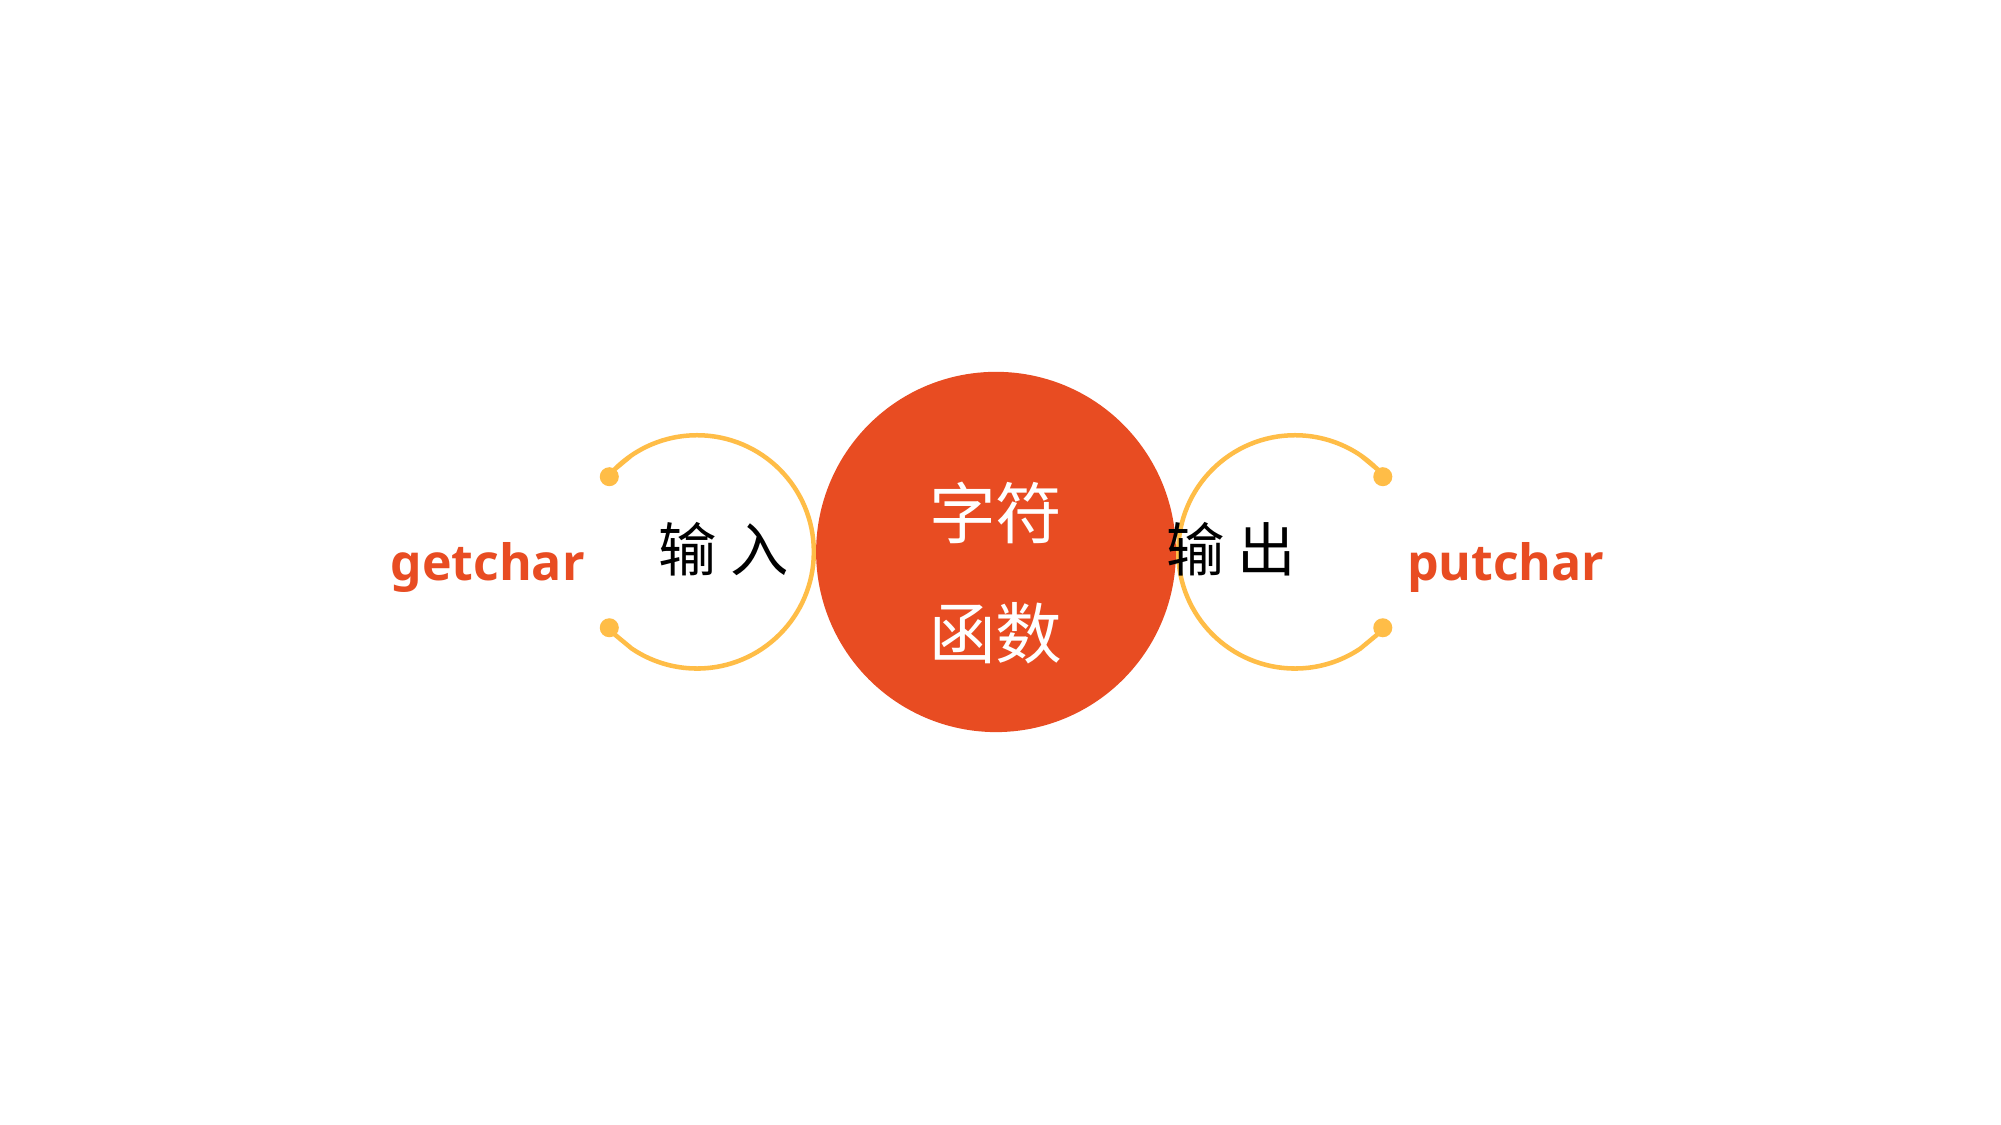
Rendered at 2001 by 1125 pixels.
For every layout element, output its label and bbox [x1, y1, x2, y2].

text_box [174, 371, 1818, 733]
